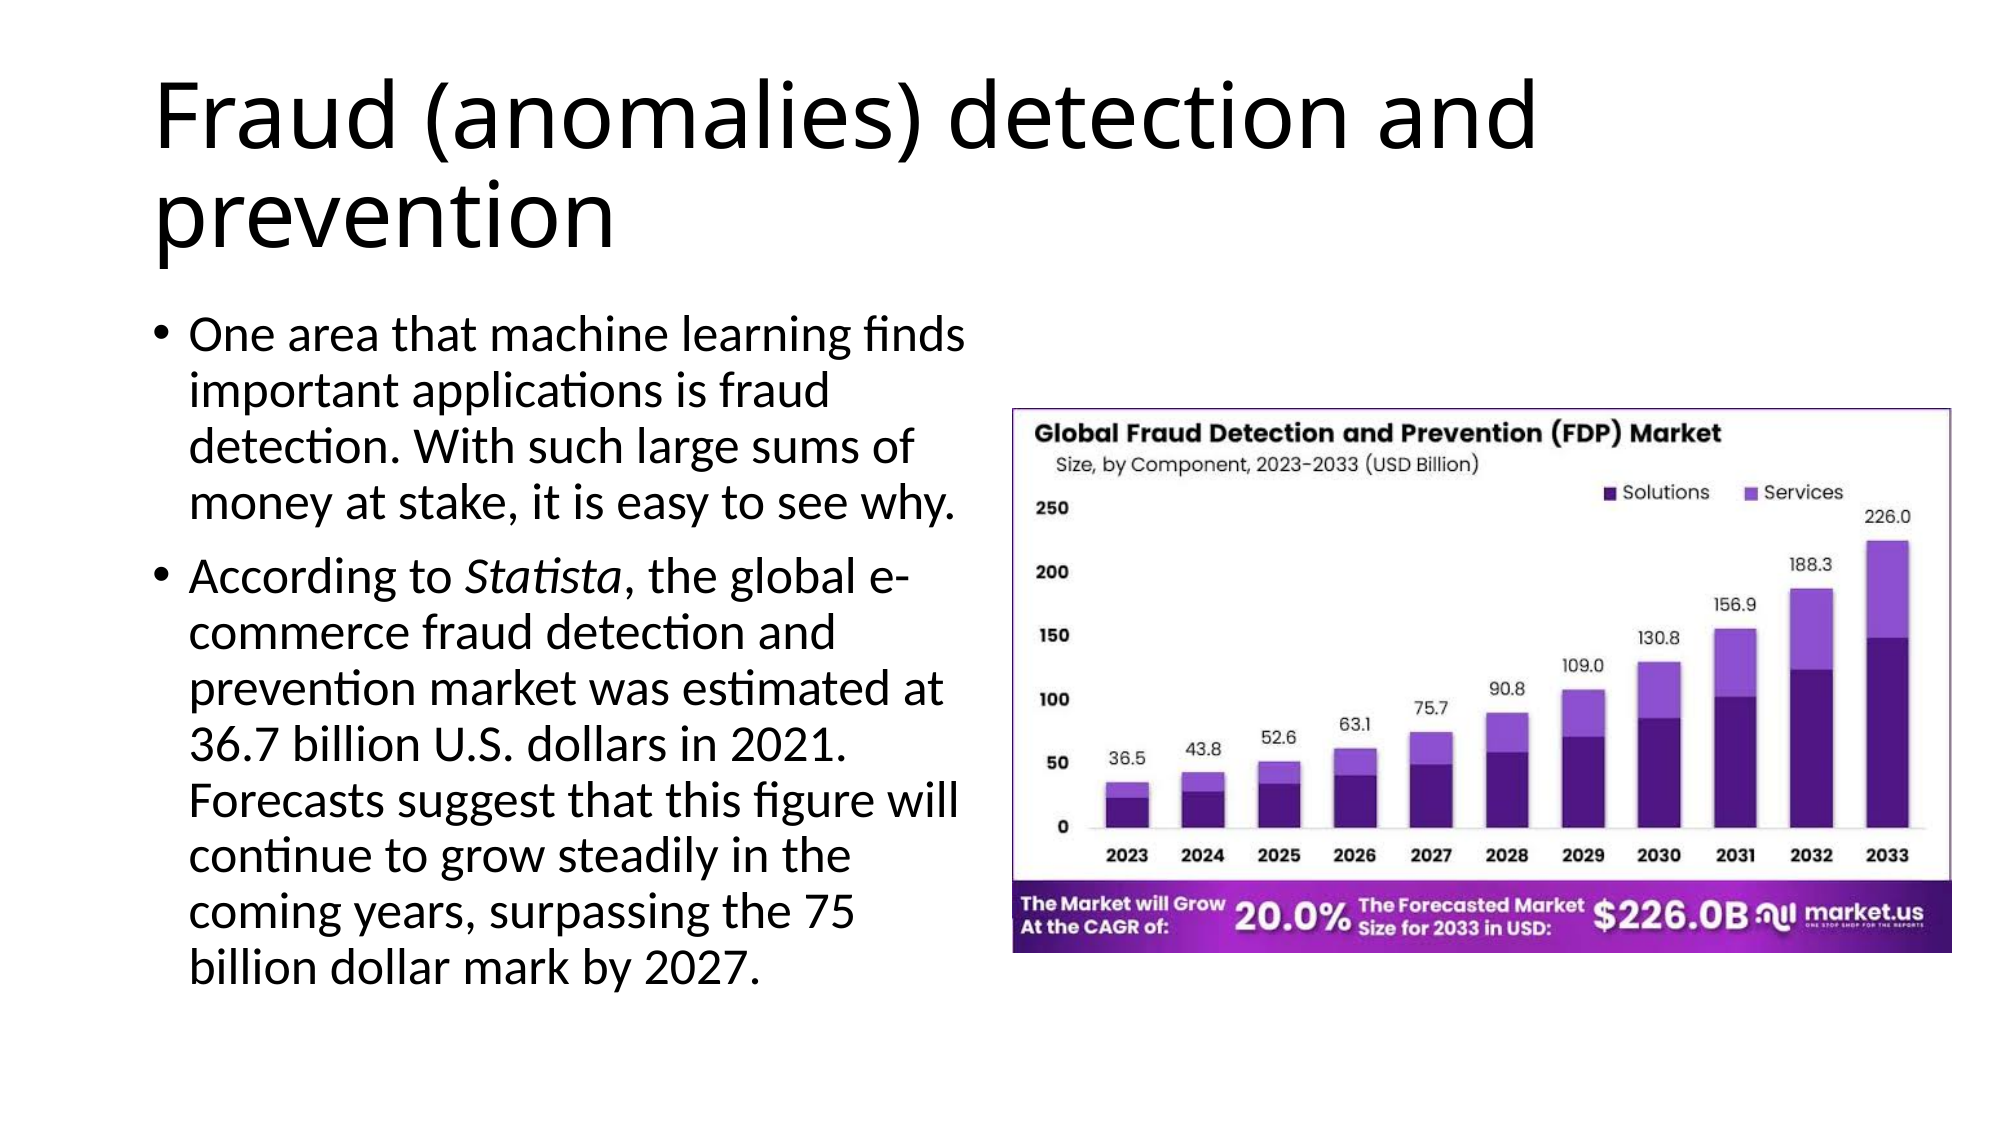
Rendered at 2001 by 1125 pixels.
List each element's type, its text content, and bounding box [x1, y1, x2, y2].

picture [1012, 408, 1952, 954]
list One area that machine learning finds important applications is fraud detection. With such large sums of money at stake, it is easy to see why. According to Statista, the global e-commerce fraud detection and prevention market was estimated at 36.7 billion U.S. dollars in 2021. Forecasts suggest that this figure will continue to grow steadily in the coming years, surpassing the 75 billion dollar mark by 2027. [137, 299, 988, 1014]
title Fraud (anomalies) detection and prevention [137, 59, 1863, 278]
